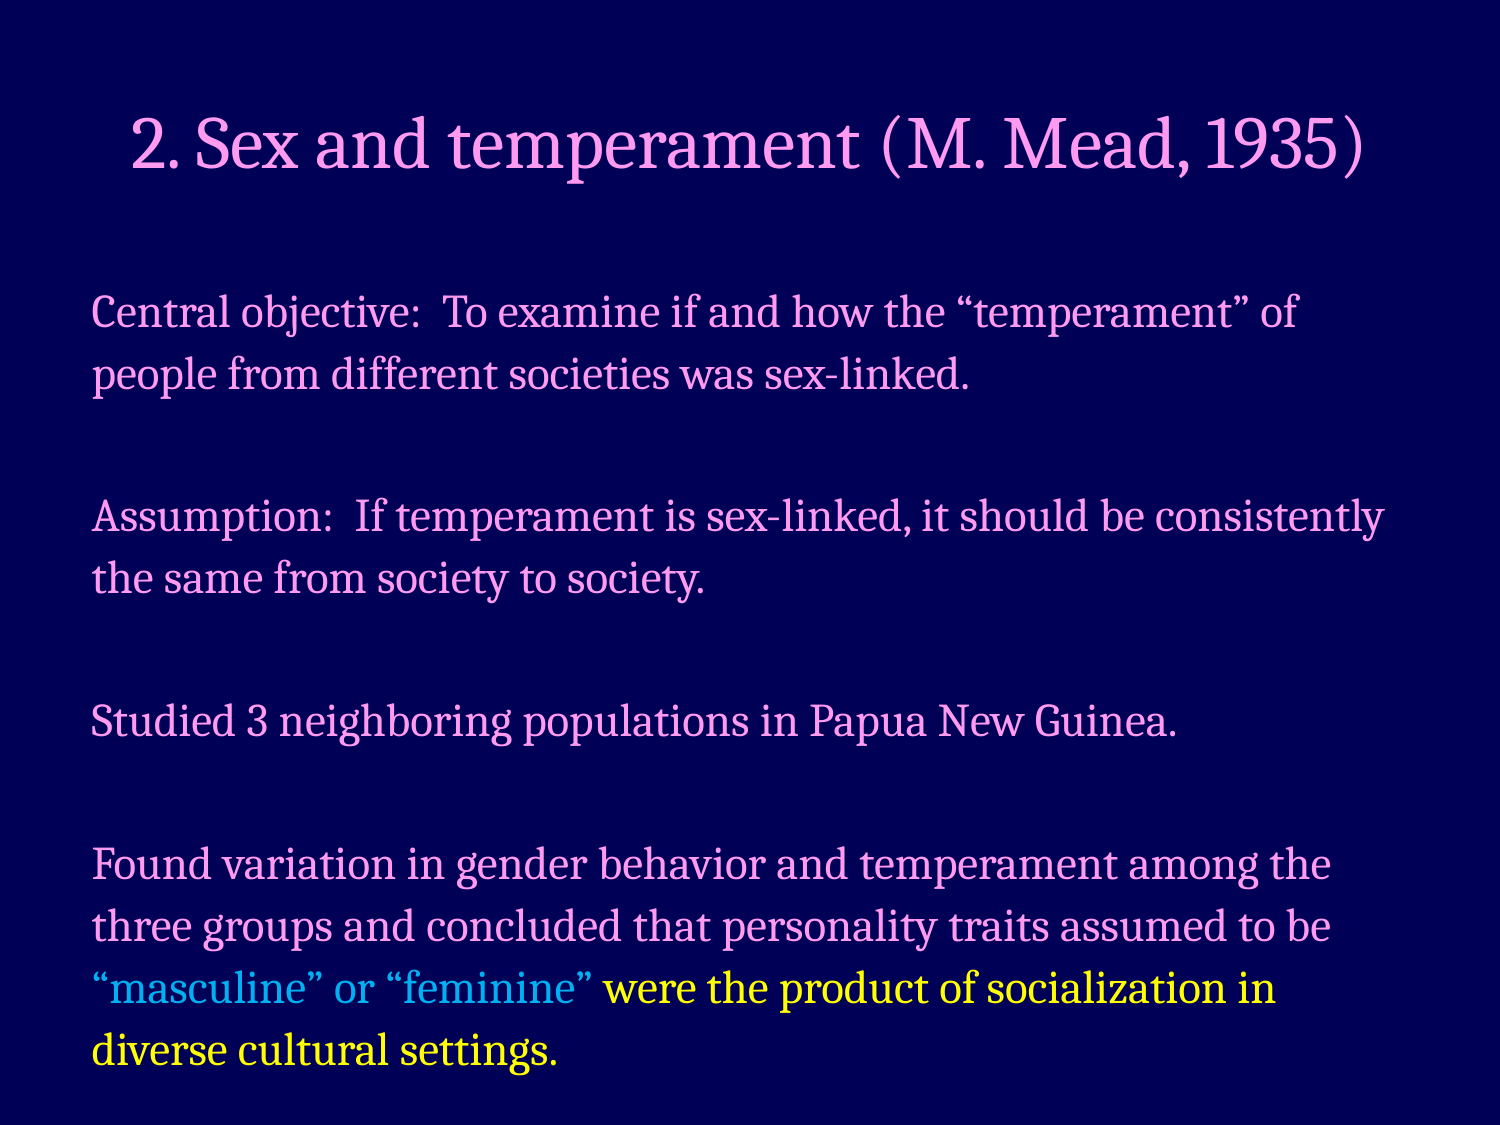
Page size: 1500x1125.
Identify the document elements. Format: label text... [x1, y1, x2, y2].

title 2. Sex and temperament (M. Mead, 1935) [0, 45, 1500, 233]
list Central objective: To examine if and how the “temperament” of people from different societies was sex-linked. Assumption: If temperament is sex-linked, it should be consistently the same from society to society. Studied 3 neighboring populations in Papua New Guinea. Found variation in gender behavior and temperament among the three groups and concluded that personality traits assumed to be “masculine” or “feminine” were the product of socialization in diverse cultural settings. [76, 267, 1424, 1083]
